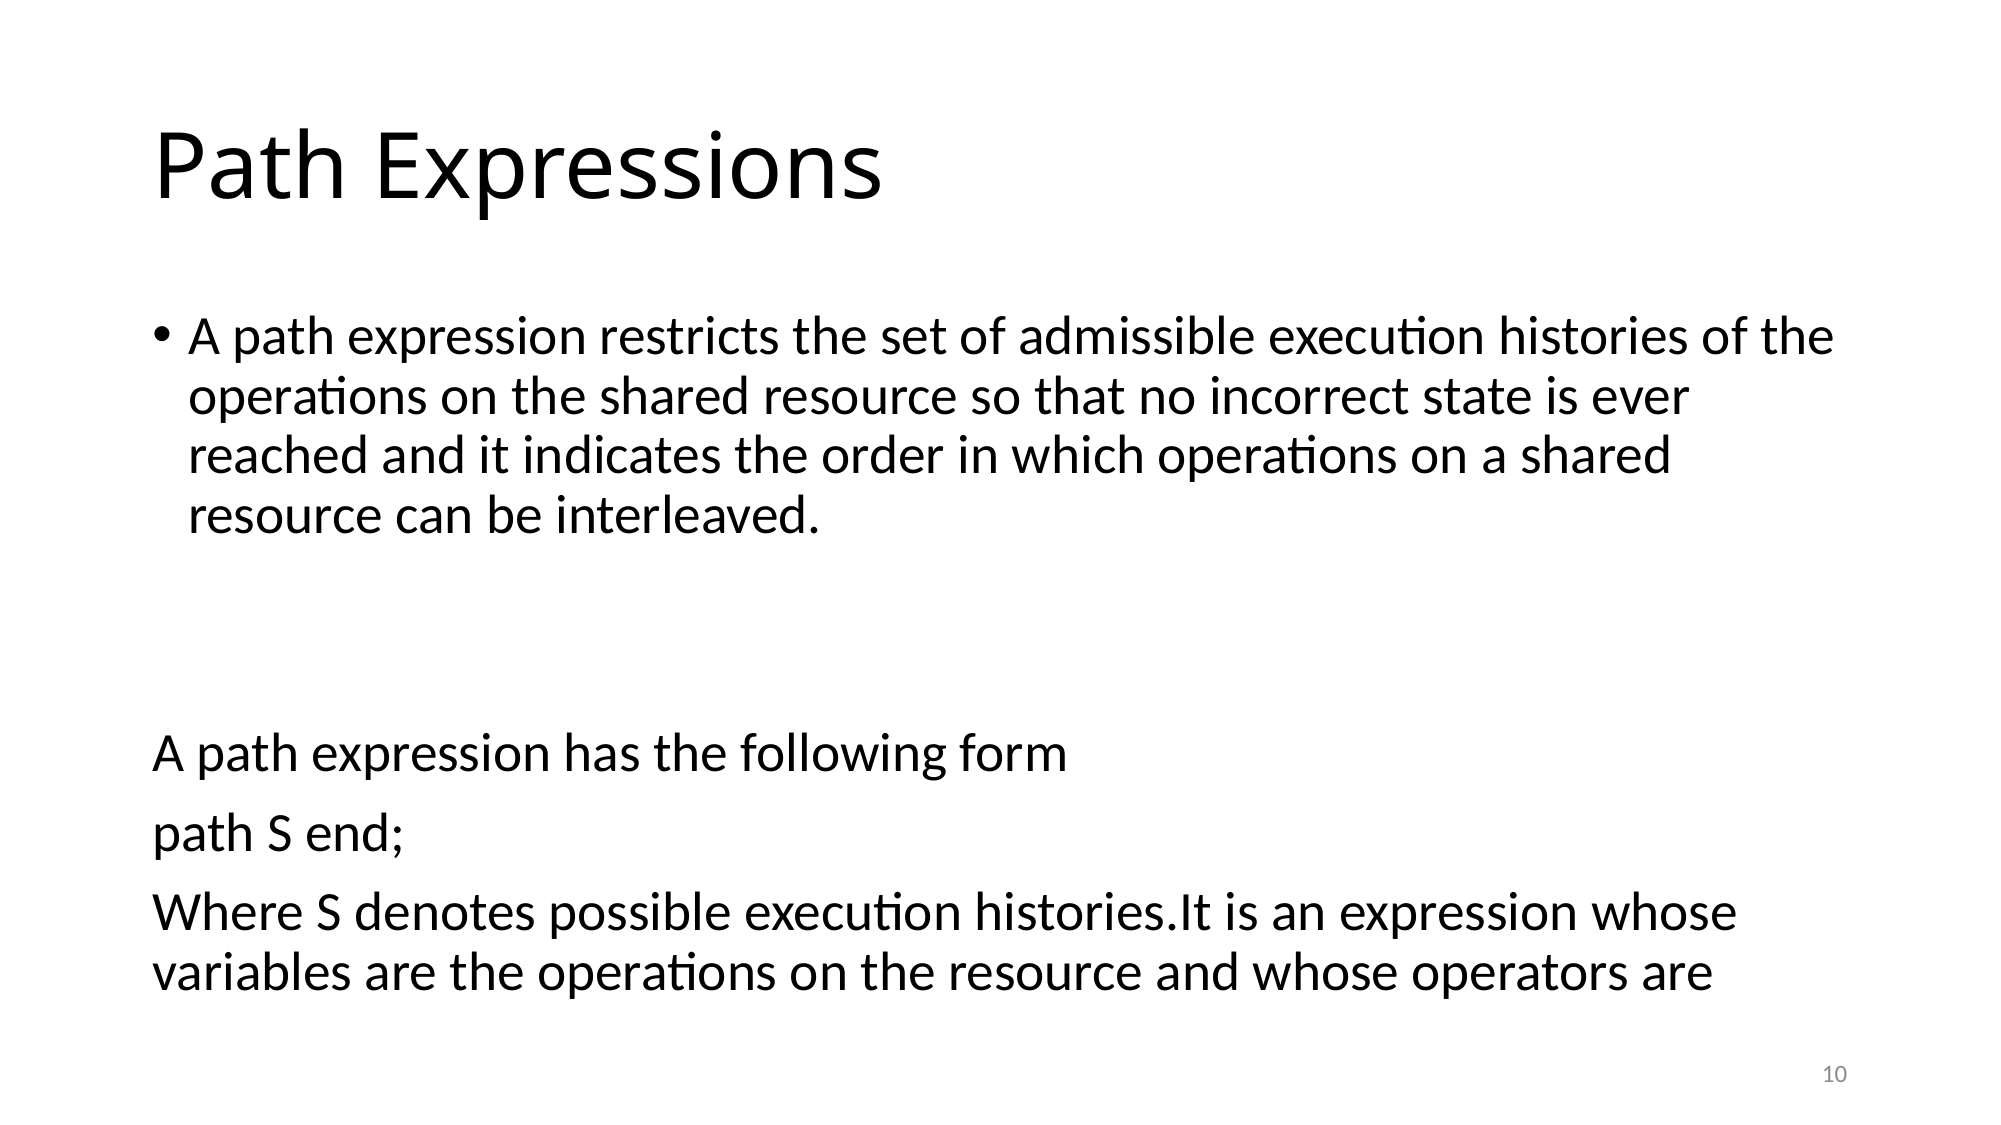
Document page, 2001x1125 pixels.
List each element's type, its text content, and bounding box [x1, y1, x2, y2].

list A path expression restricts the set of admissible execution histories of the operations on the shared resource so that no incorrect state is ever reached and it indicates the order in which operations on a shared resource can be interleaved. A path expression has the following form path S end; Where S denotes possible execution histories.It is an expression whose variables are the operations on the resource and whose operators are [137, 299, 1863, 1014]
title Path Expressions [137, 59, 1863, 278]
slide_number 10 [1412, 1042, 1863, 1103]
